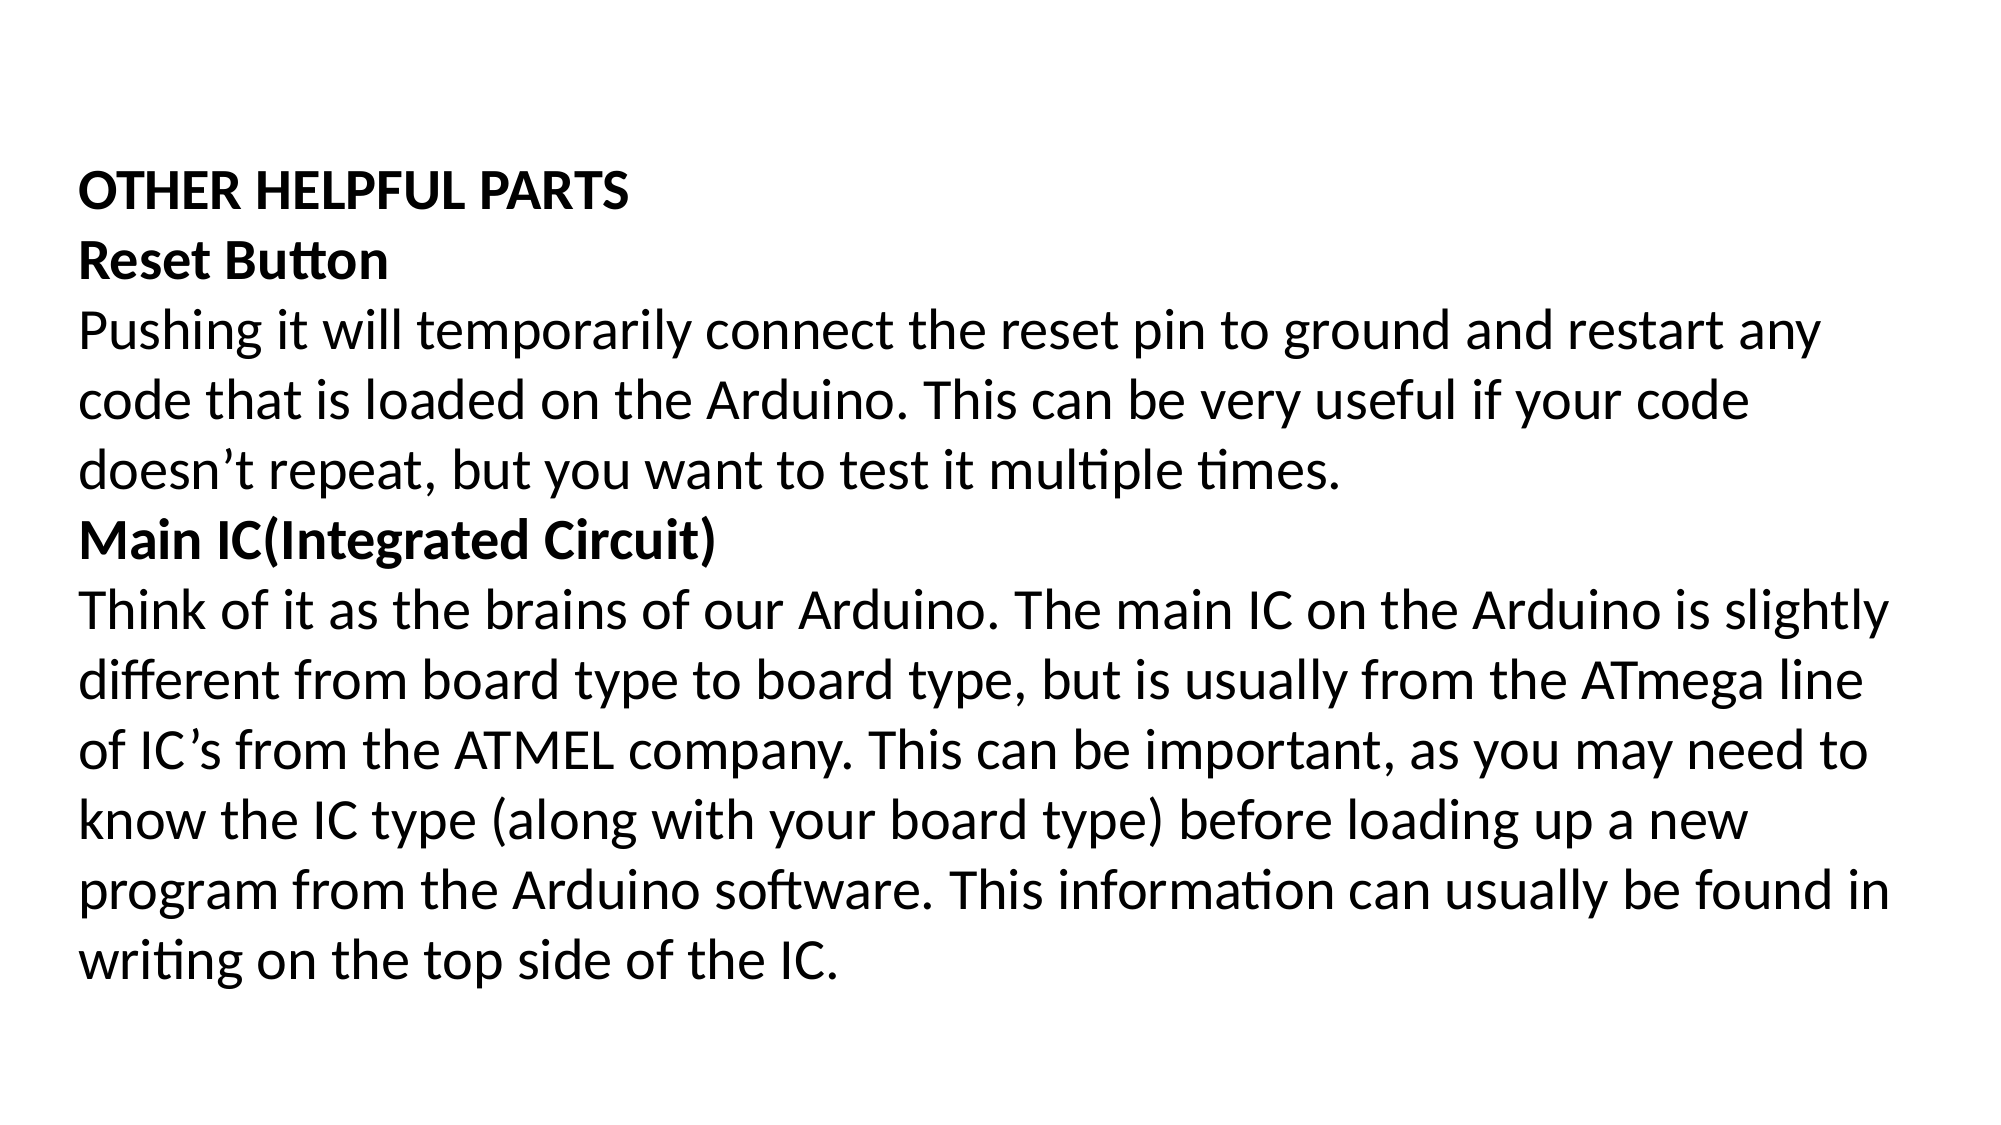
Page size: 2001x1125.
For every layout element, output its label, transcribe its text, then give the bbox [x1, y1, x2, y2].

text_box OTHER HELPFUL PARTS Reset Button Pushing it will temporarily connect the reset pin to ground and restart any code that is loaded on the Arduino. This can be very useful if your code doesn’t repeat, but you want to test it multiple times. Main IC(Integrated Circuit) Think of it as the brains of our Arduino. The main IC on the Arduino is slightly different from board type to board type, but is usually from the ATmega line of IC’s from the ATMEL company. This can be important, as you may need to know the IC type (along with your board type) before loading up a new program from the Arduino software. This information can usually be found in writing on the top side of the IC. [63, 143, 1929, 999]
